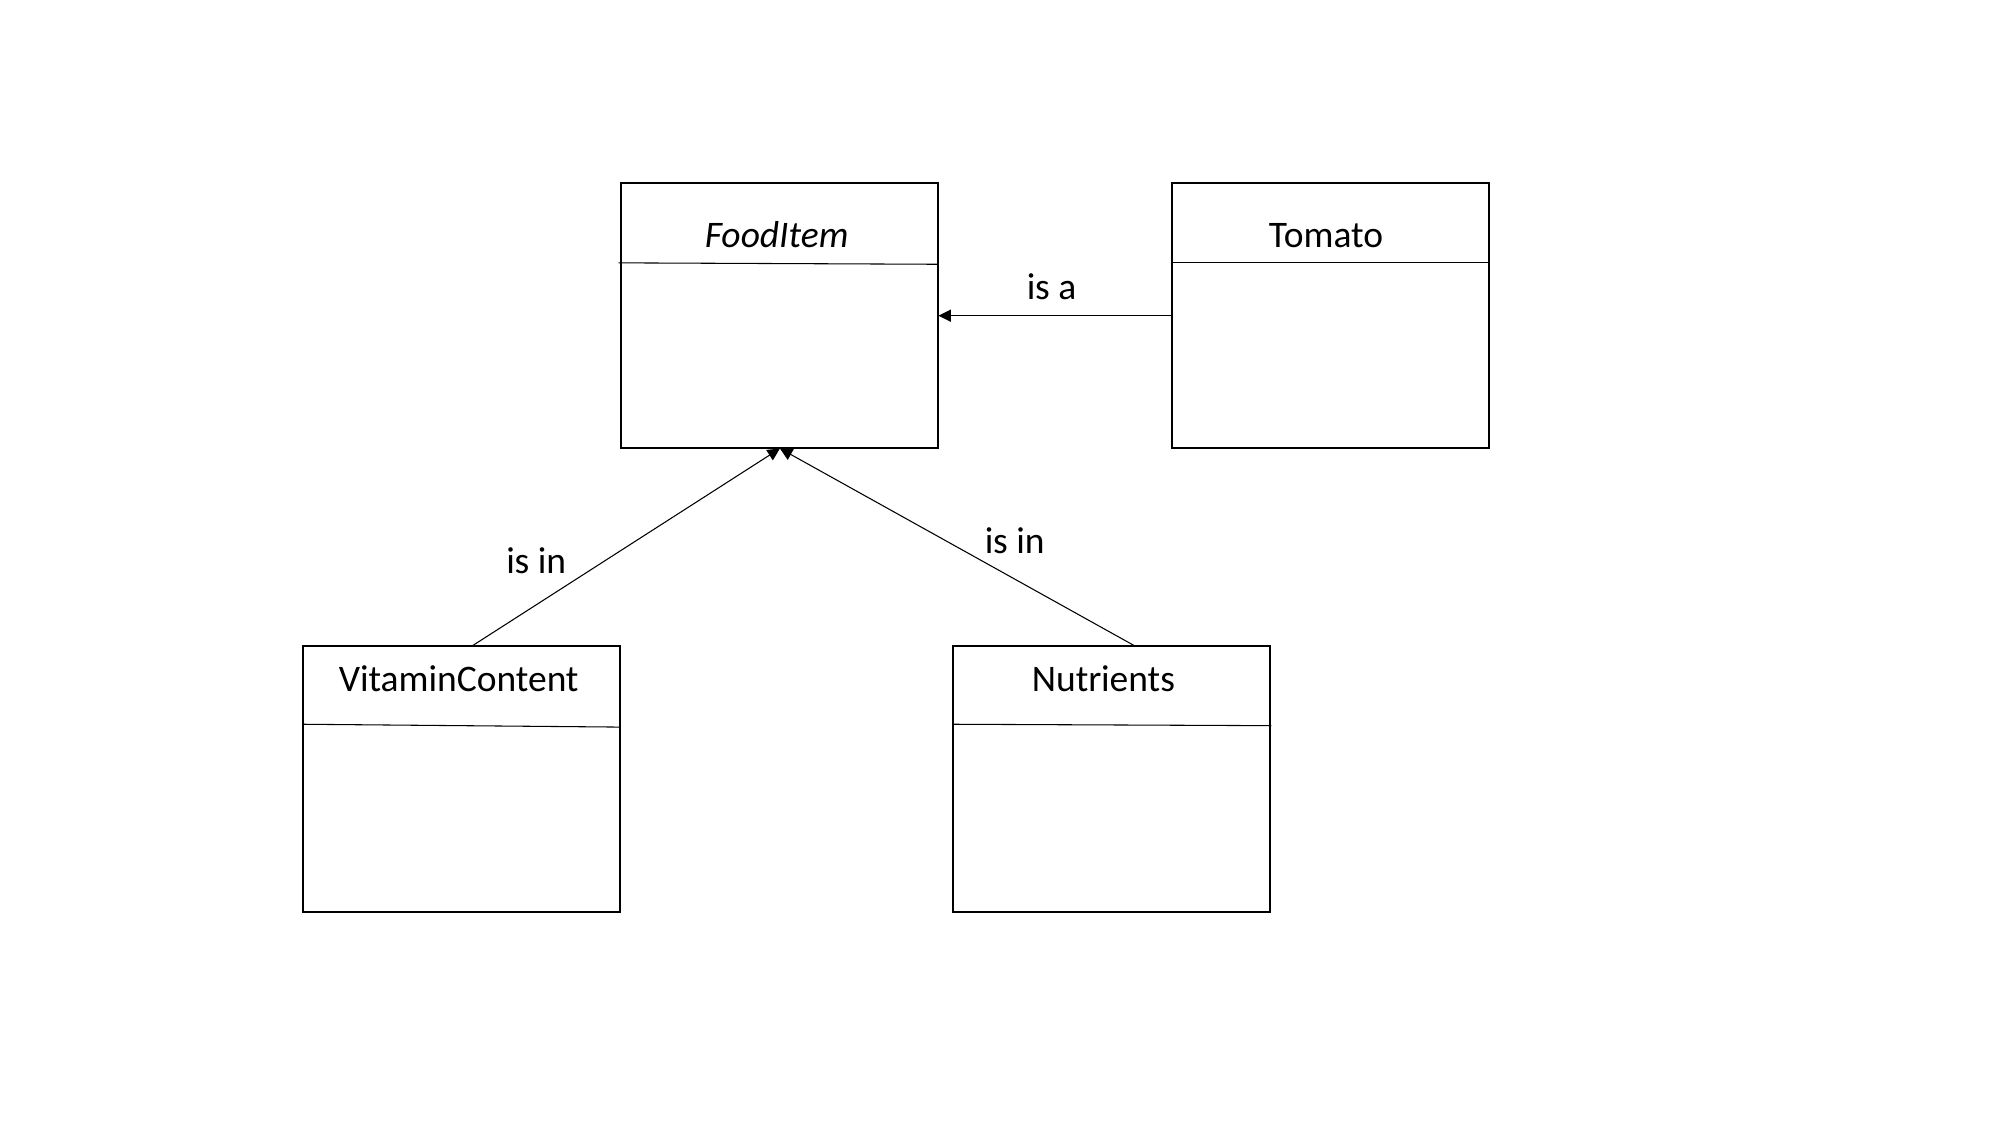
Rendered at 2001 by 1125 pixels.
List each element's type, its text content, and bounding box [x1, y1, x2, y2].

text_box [779, 448, 1136, 647]
text_box is a [1012, 255, 1163, 315]
text_box [620, 182, 939, 262]
text_box [302, 645, 621, 913]
text_box [952, 645, 1271, 724]
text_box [302, 724, 620, 728]
text_box Nutrients [1017, 646, 1255, 707]
text_box [952, 726, 1271, 913]
text_box FoodItem [690, 202, 925, 262]
text_box [1171, 182, 1490, 449]
text_box VitaminContent [324, 646, 619, 707]
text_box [471, 448, 779, 647]
text_box [620, 265, 939, 448]
text_box Tomato [1254, 202, 1472, 262]
